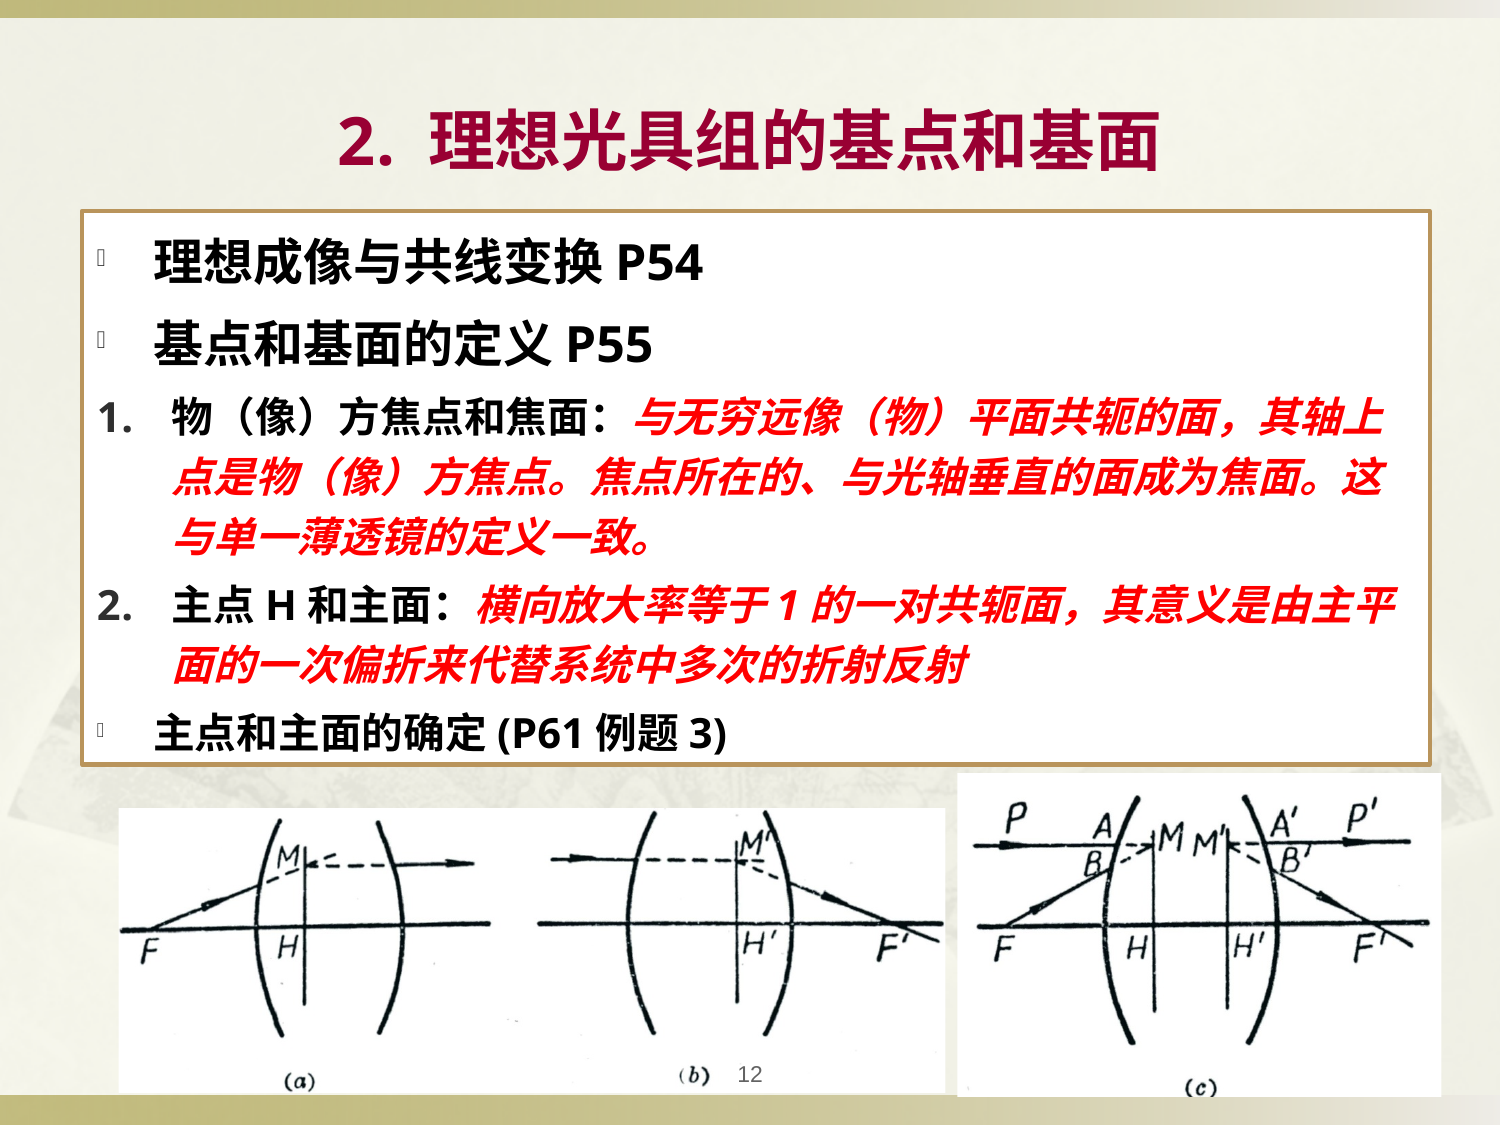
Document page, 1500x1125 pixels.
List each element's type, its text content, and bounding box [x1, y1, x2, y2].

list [117, 808, 946, 1094]
title 2. 理想光具组的基点和基面 [75, 45, 1425, 233]
list 理想成像与共线变换P54 基点和基面的定义P55 物（像）方焦点和焦面：与无穷远像（物）平面共轭的面，其轴上点是物（像）方焦点。焦点所在的、与光轴垂直的面成为焦面。这与单一薄透镜的定义一致。 主点H和主面：横向放大率等于1的一对共轭面，其意义是由主平面的一次偏折来代替系统中多次的折射反射 主点和主面的确定(P61例题3) [80, 209, 1432, 767]
picture [956, 772, 1442, 1097]
